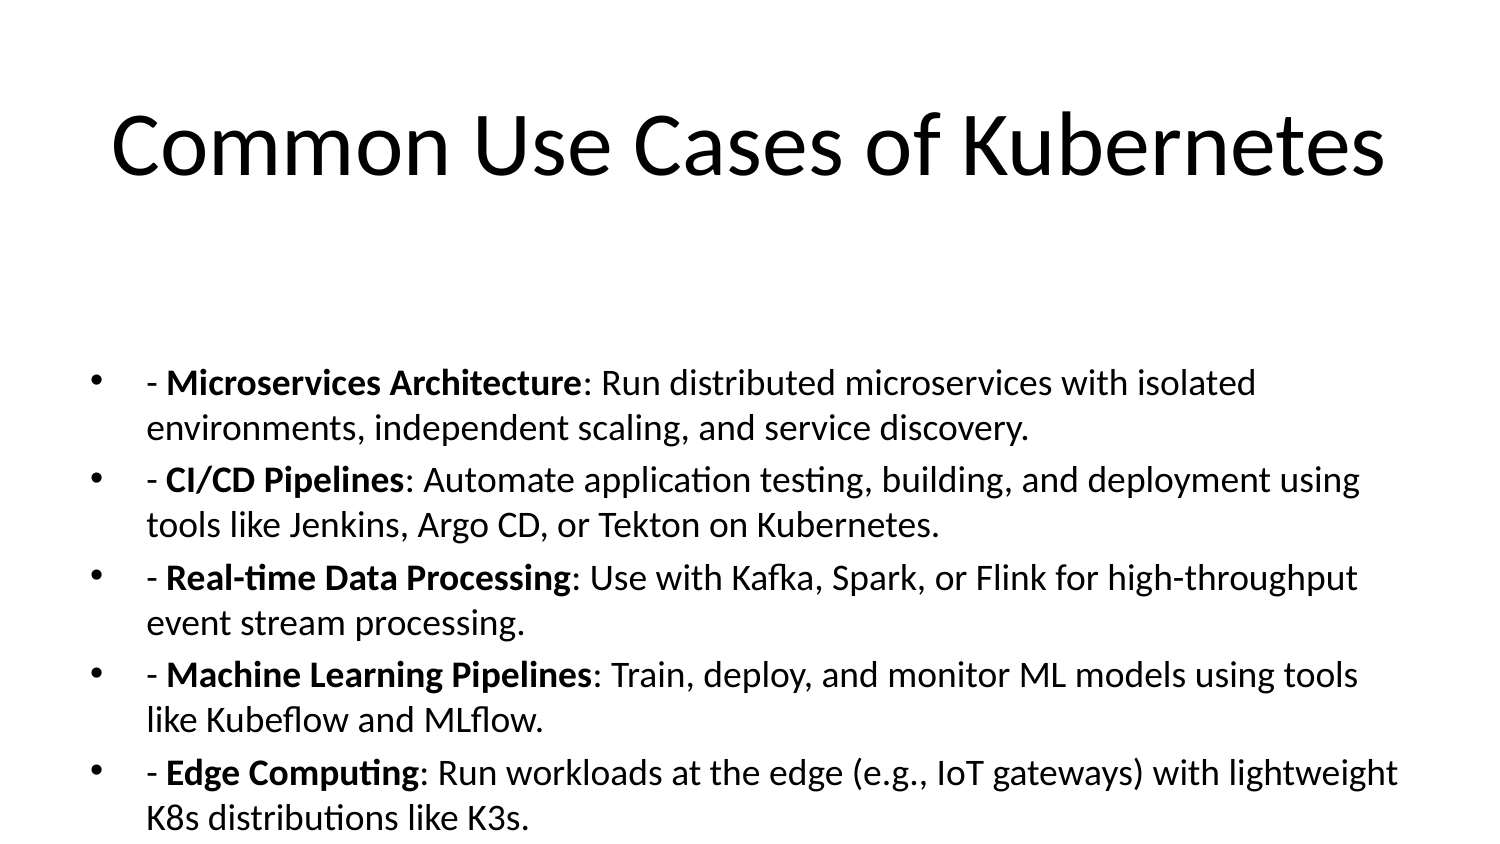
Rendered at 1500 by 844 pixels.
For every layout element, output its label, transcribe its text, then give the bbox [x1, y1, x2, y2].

list - Microservices Architecture: Run distributed microservices with isolated environments, independent scaling, and service discovery. - CI/CD Pipelines: Automate application testing, building, and deployment using tools like Jenkins, Argo CD, or Tekton on Kubernetes. - Real-time Data Processing: Use with Kafka, Spark, or Flink for high-throughput event stream processing. - Machine Learning Pipelines: Train, deploy, and monitor ML models using tools like Kubeflow and MLflow. - Edge Computing: Run workloads at the edge (e.g., IoT gateways) with lightweight K8s distributions like K3s. - SaaS Deployment: Manage multi-tenant SaaS apps using Namespaces, Network Policies, and resource quotas. [75, 262, 1425, 844]
title Common Use Cases of Kubernetes [75, 45, 1425, 233]
